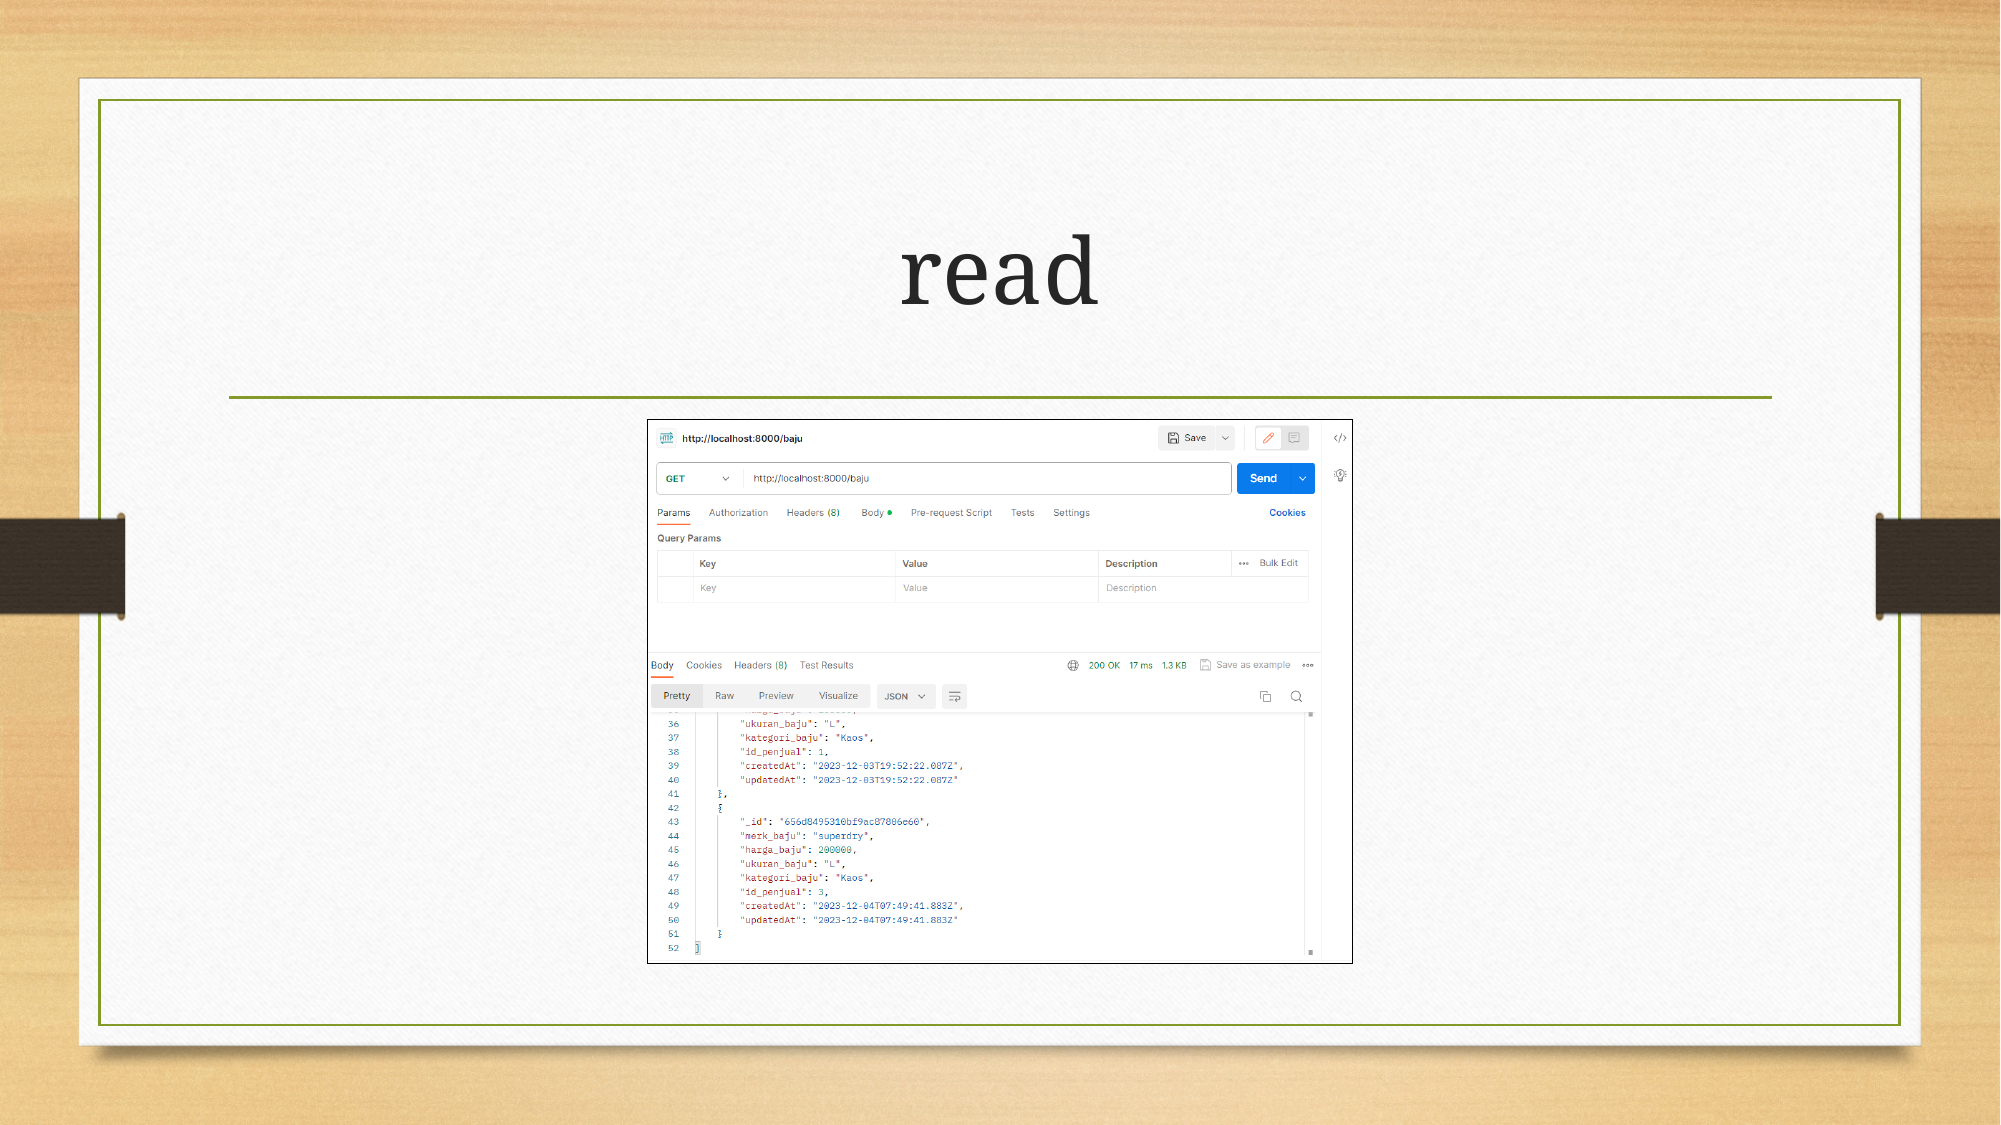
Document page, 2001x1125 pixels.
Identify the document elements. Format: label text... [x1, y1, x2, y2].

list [647, 419, 1353, 964]
picture [0, 0, 2001, 1125]
title read [212, 161, 1788, 375]
